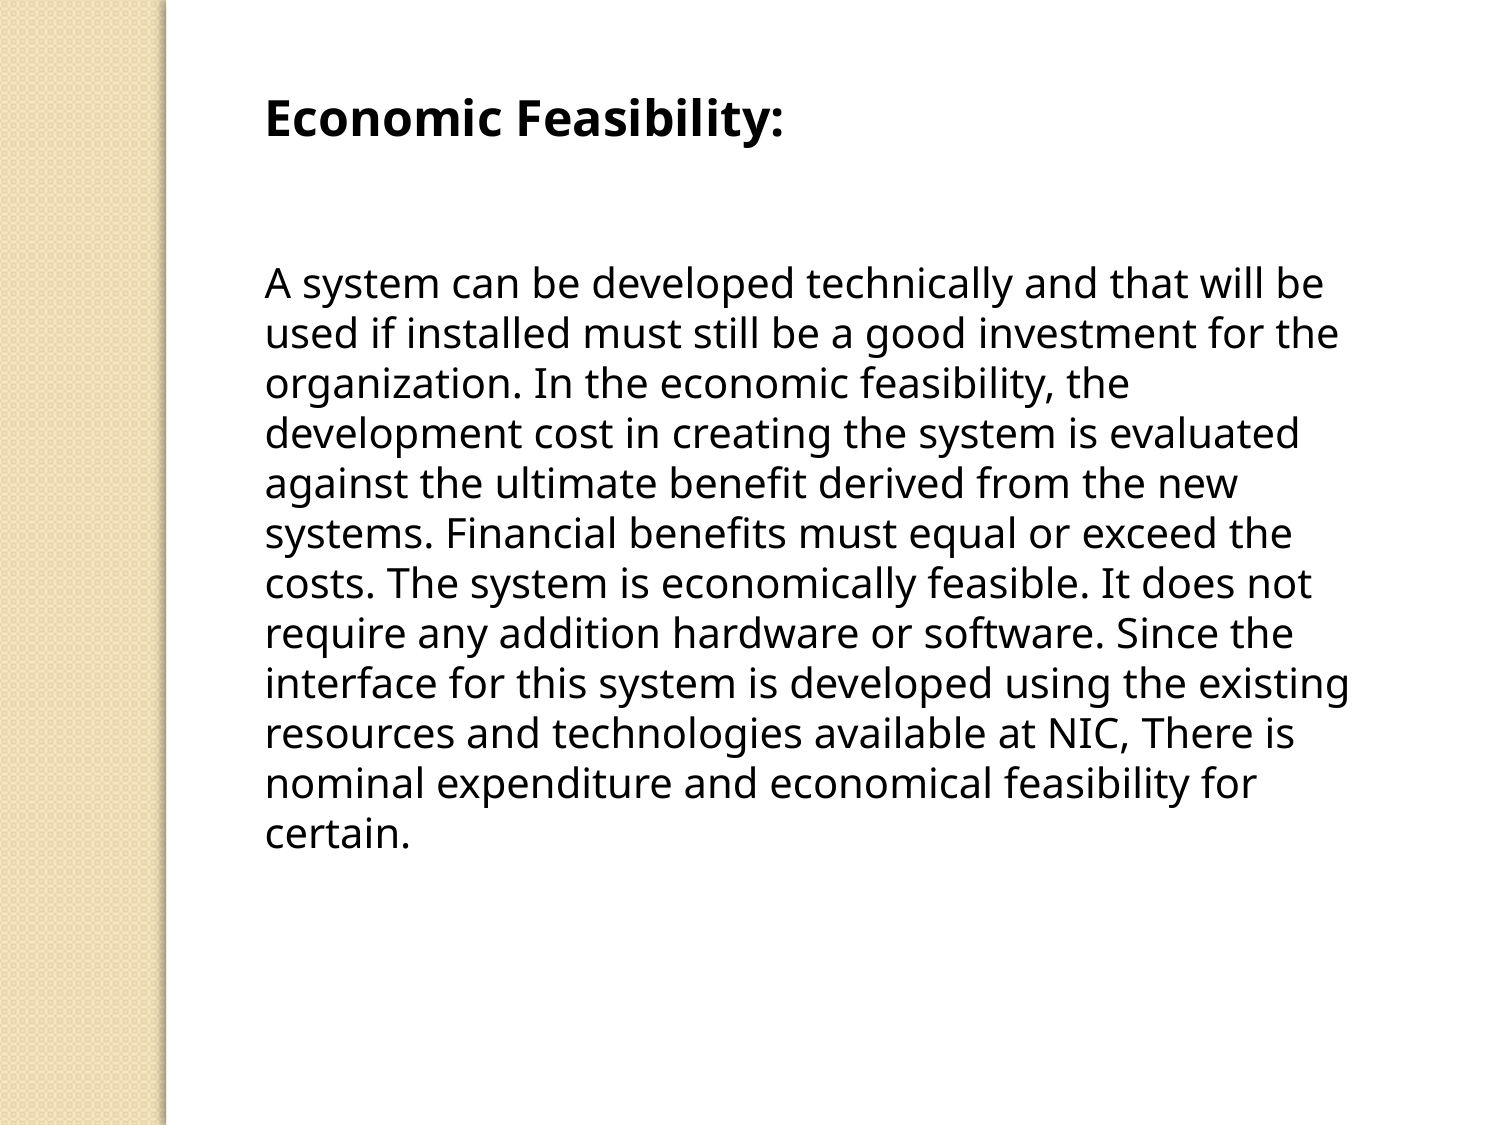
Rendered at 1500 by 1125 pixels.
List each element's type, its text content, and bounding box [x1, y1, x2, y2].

text_box Economic Feasibility: A system can be developed technically and that will be used if installed must still be a good investment for the organization. In the economic feasibility, the development cost in creating the system is evaluated against the ultimate benefit derived from the new systems. Financial benefits must equal or exceed the costs. The system is economically feasible. It does not require any addition hardware or software. Since the interface for this system is developed using the existing resources and technologies available at NIC, There is nominal expenditure and economical feasibility for certain. [249, 79, 1375, 904]
